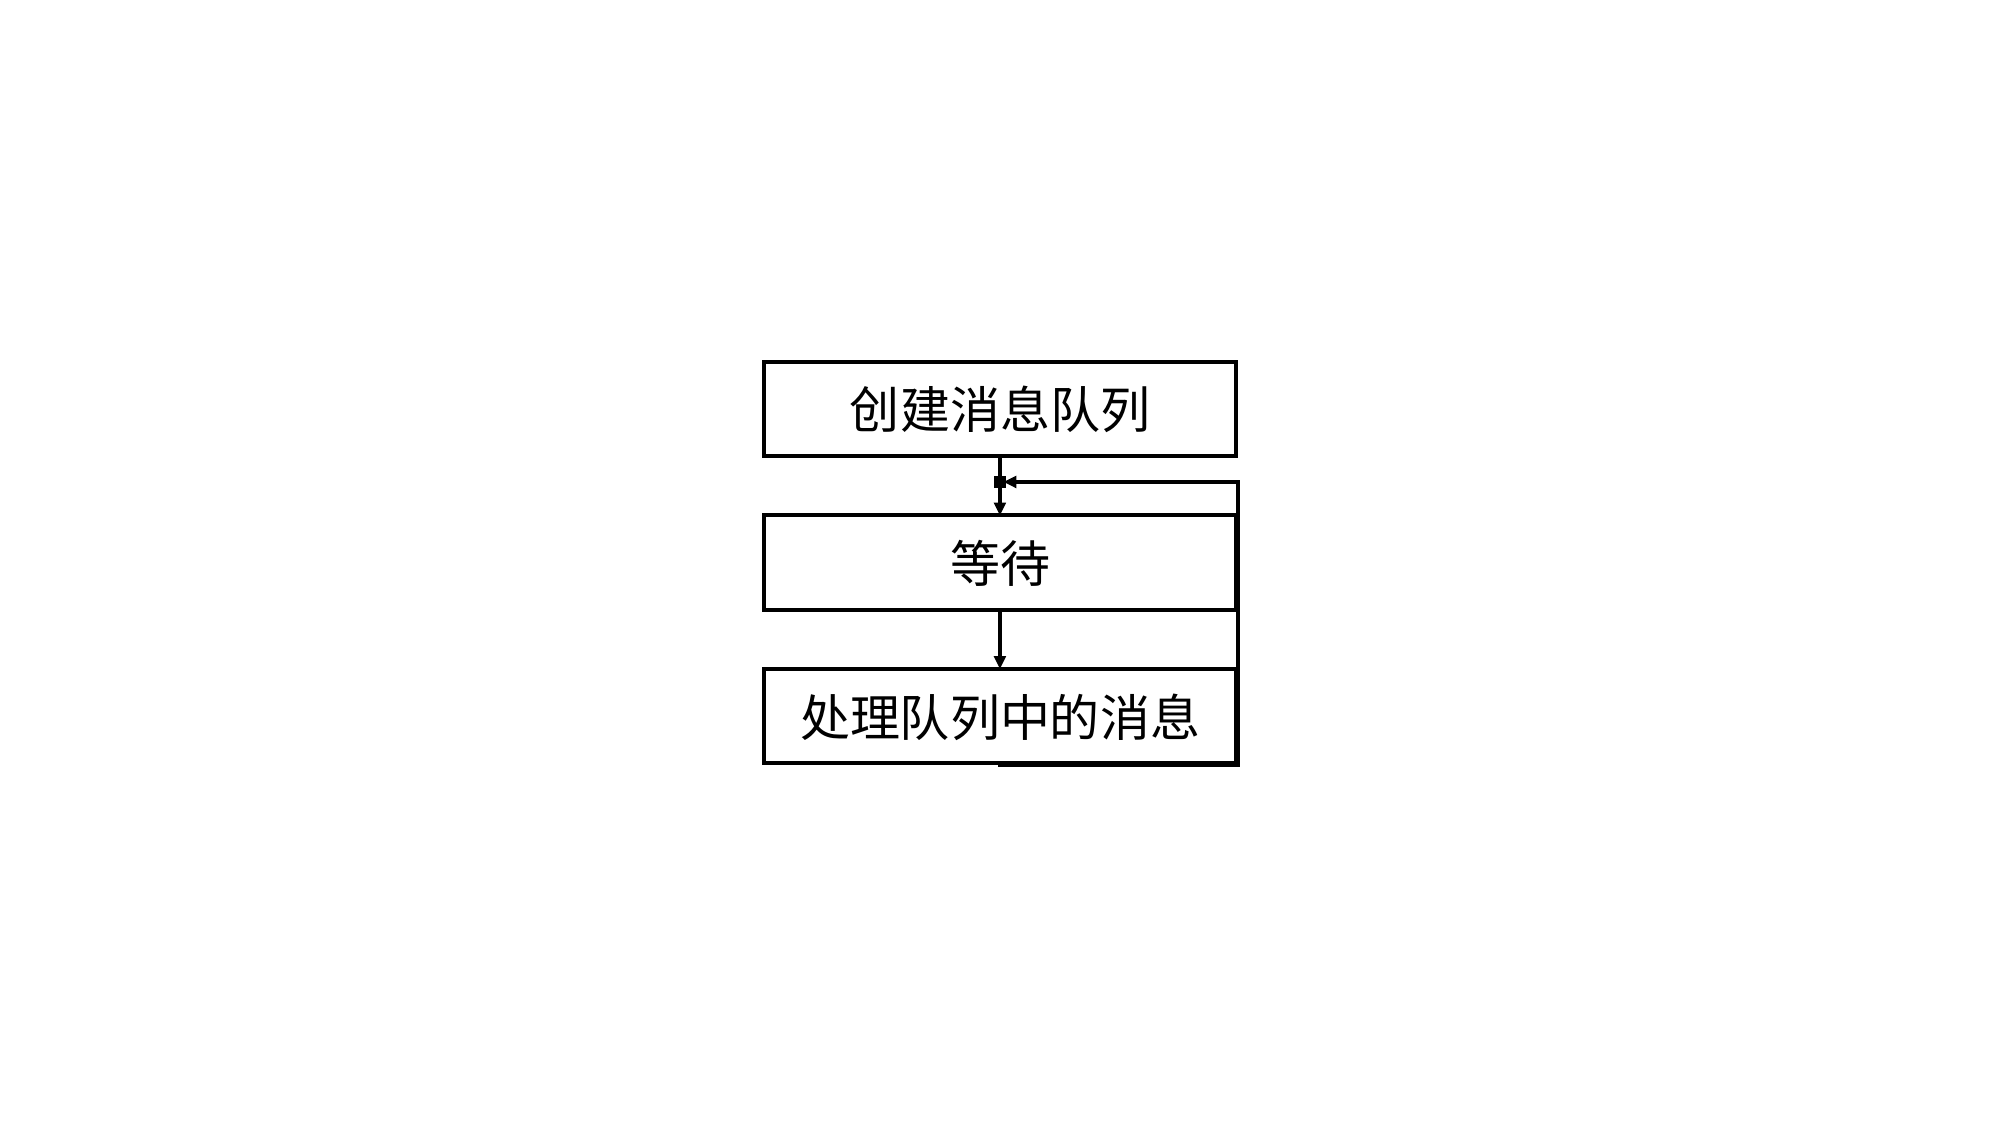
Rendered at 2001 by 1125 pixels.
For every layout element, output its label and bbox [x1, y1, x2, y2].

text_box [763, 361, 1237, 764]
